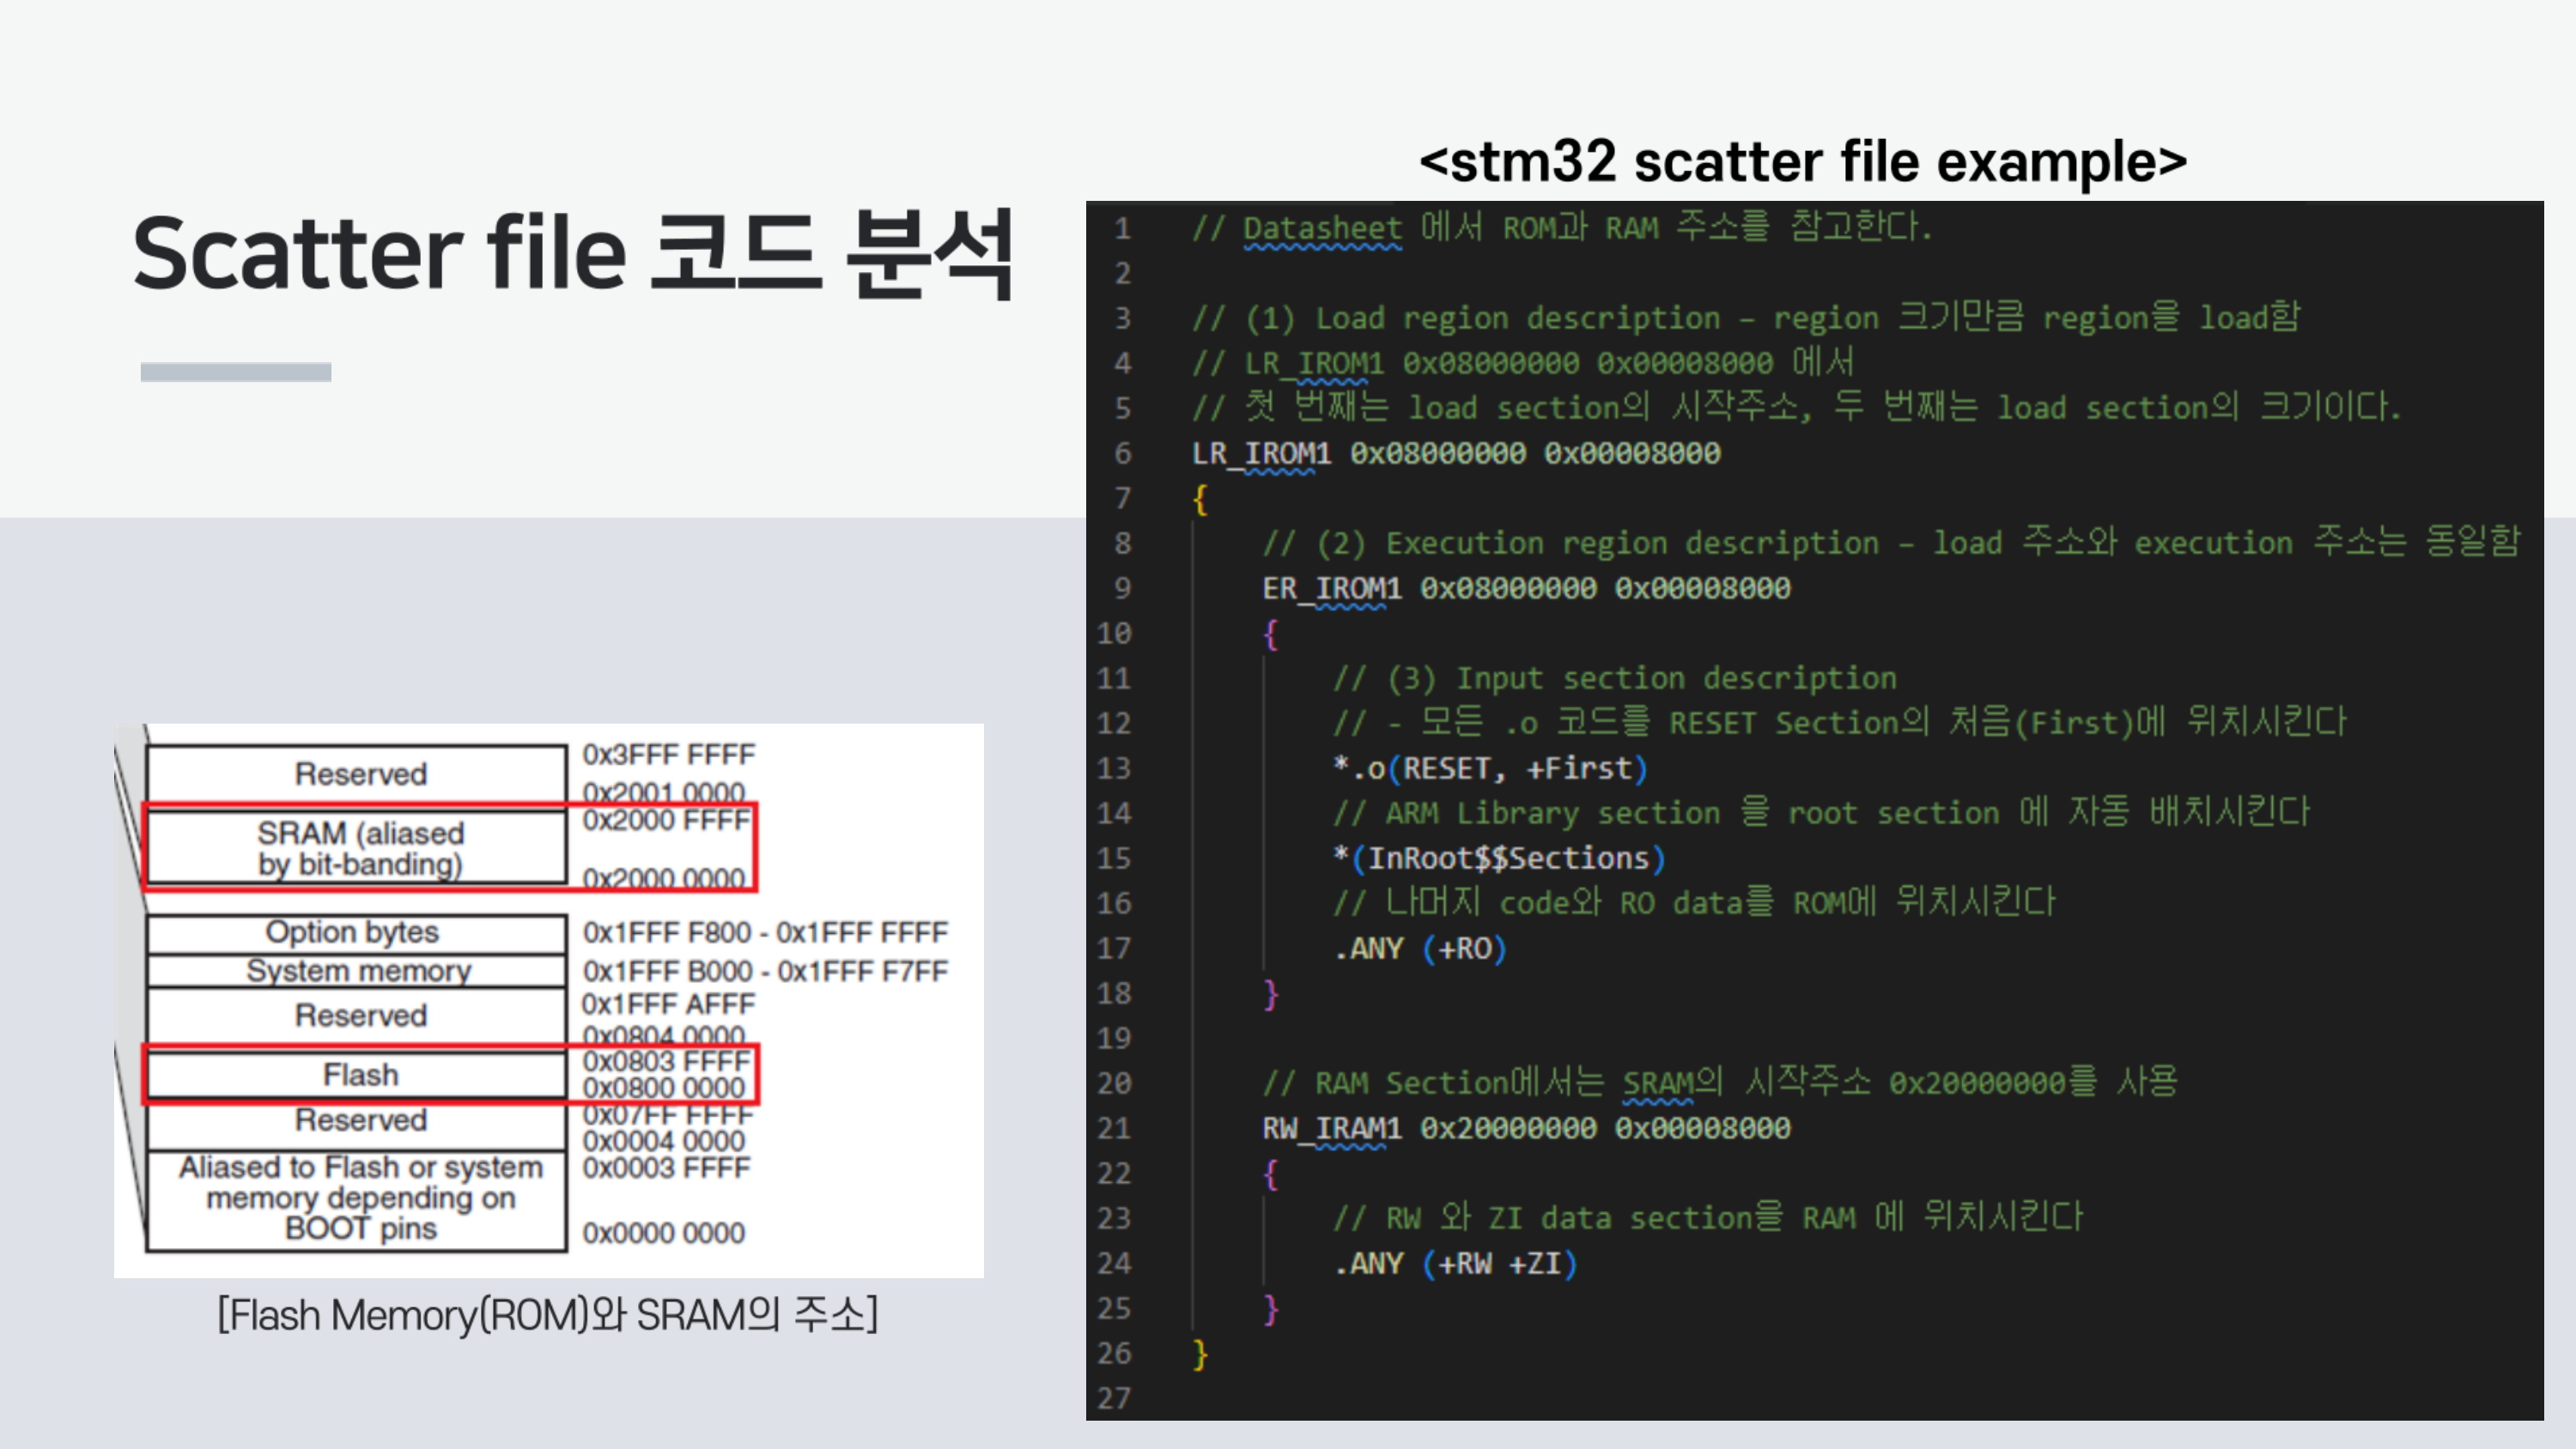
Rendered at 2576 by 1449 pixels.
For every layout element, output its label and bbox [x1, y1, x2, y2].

text_box [113, 724, 984, 1278]
text_box [0, 517, 2576, 1449]
text_box [141, 337, 331, 408]
text_box [1085, 201, 2544, 1421]
picture [194, 1282, 896, 1358]
picture [115, 114, 2214, 347]
